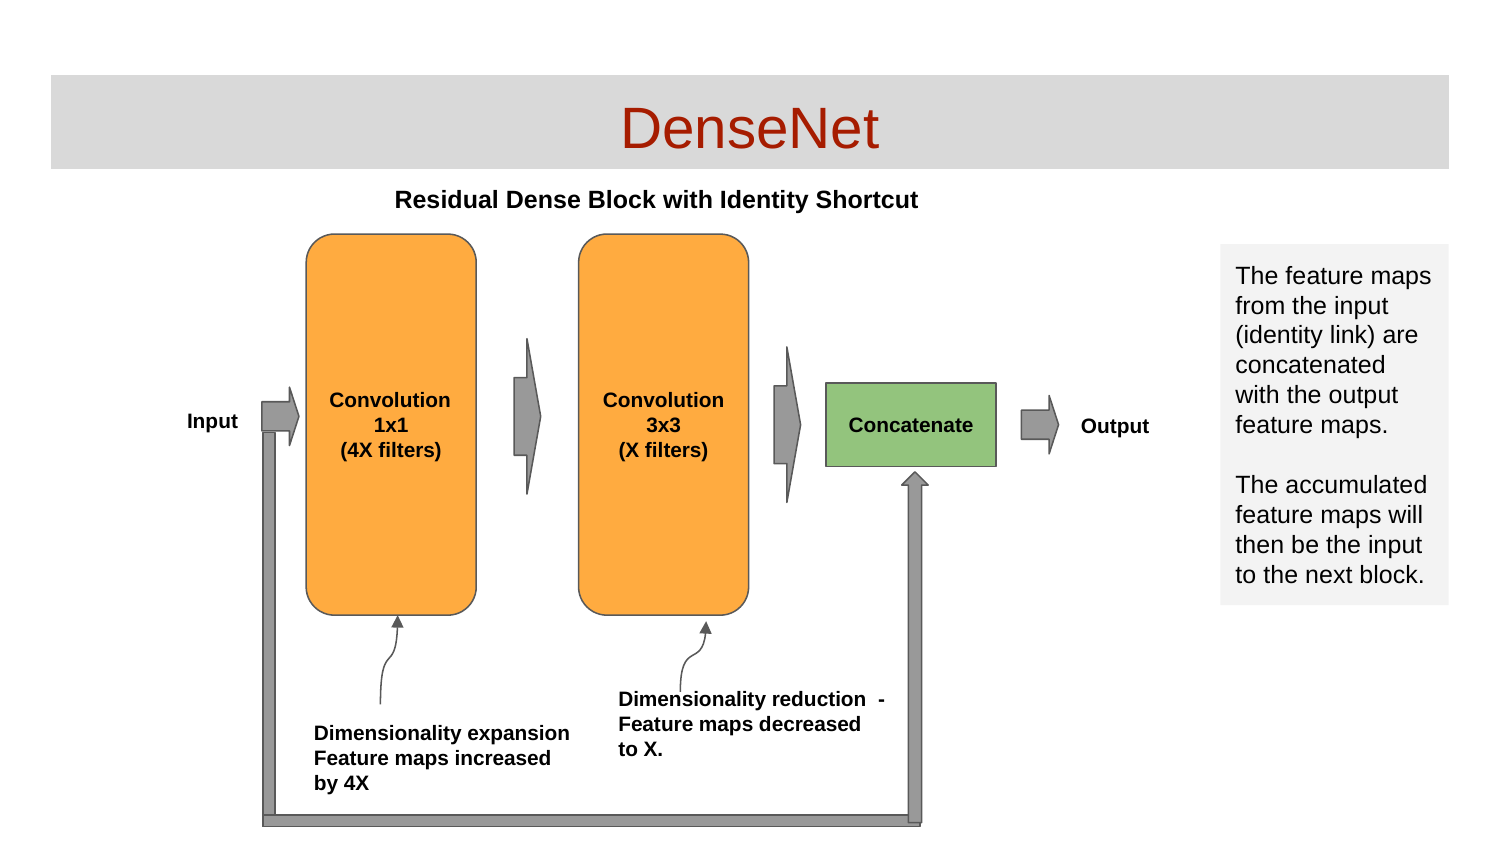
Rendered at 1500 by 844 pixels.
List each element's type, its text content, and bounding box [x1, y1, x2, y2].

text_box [344, 650, 434, 669]
text_box Convolution 1x1 (4X filters) [306, 234, 477, 616]
text_box [901, 471, 929, 670]
text_box Residual Dense Block with Identity Shortcut [379, 168, 1166, 233]
text_box Input [172, 392, 262, 440]
text_box Concatenate [826, 382, 997, 467]
text_box Convolution 3x3 (X filters) [578, 234, 749, 616]
text_box [263, 432, 276, 815]
text_box [514, 338, 541, 495]
text_box [263, 815, 921, 827]
text_box Dimensionality expansion Feature maps increased by 4X [298, 704, 639, 815]
text_box [908, 760, 922, 823]
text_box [657, 643, 729, 670]
text_box [1021, 395, 1059, 454]
title DenseNet [51, 75, 1449, 169]
text_box Dimensionality reduction - Feature maps decreased to X. [603, 670, 943, 760]
text_box Output [1065, 397, 1169, 445]
text_box [262, 387, 299, 446]
text_box [774, 346, 801, 503]
text_box The feature maps from the input (identity link) are concatenated with the output feature maps. The accumulated feature maps will then be the input to the next block. [1220, 244, 1449, 606]
